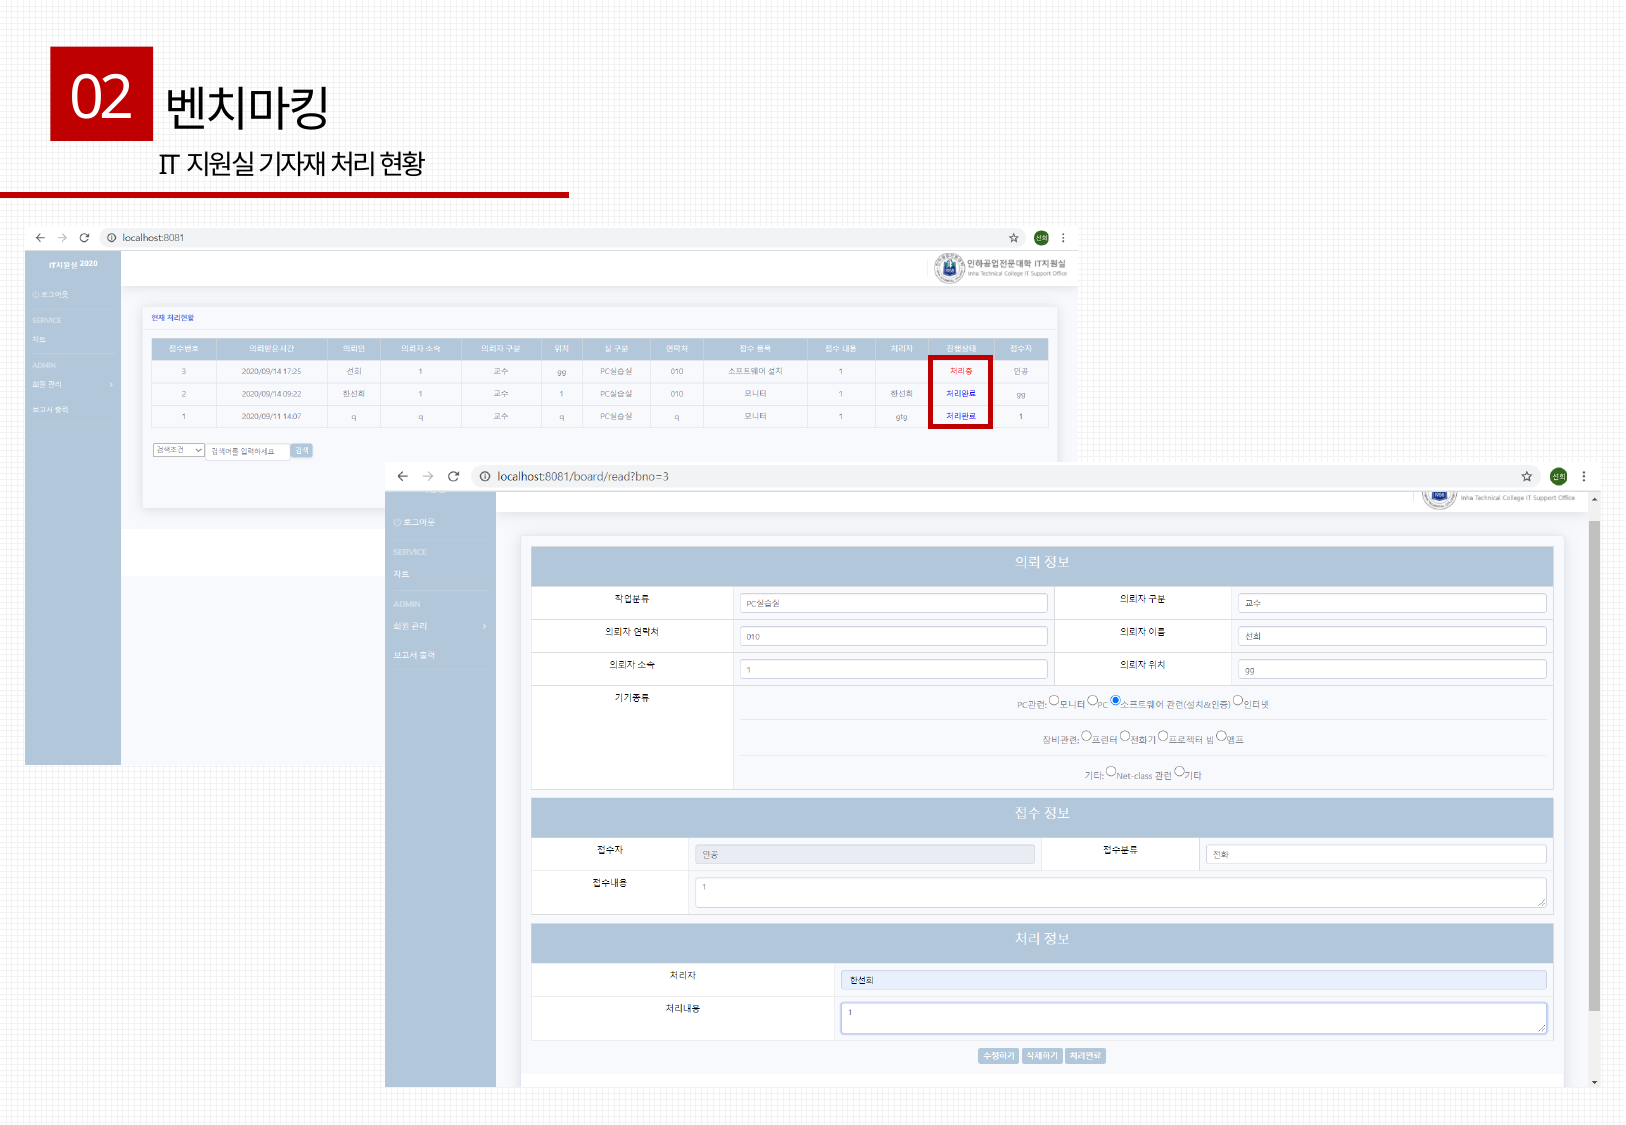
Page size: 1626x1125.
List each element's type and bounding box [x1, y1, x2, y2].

text_box [50, 46, 432, 189]
picture [25, 226, 1601, 1087]
